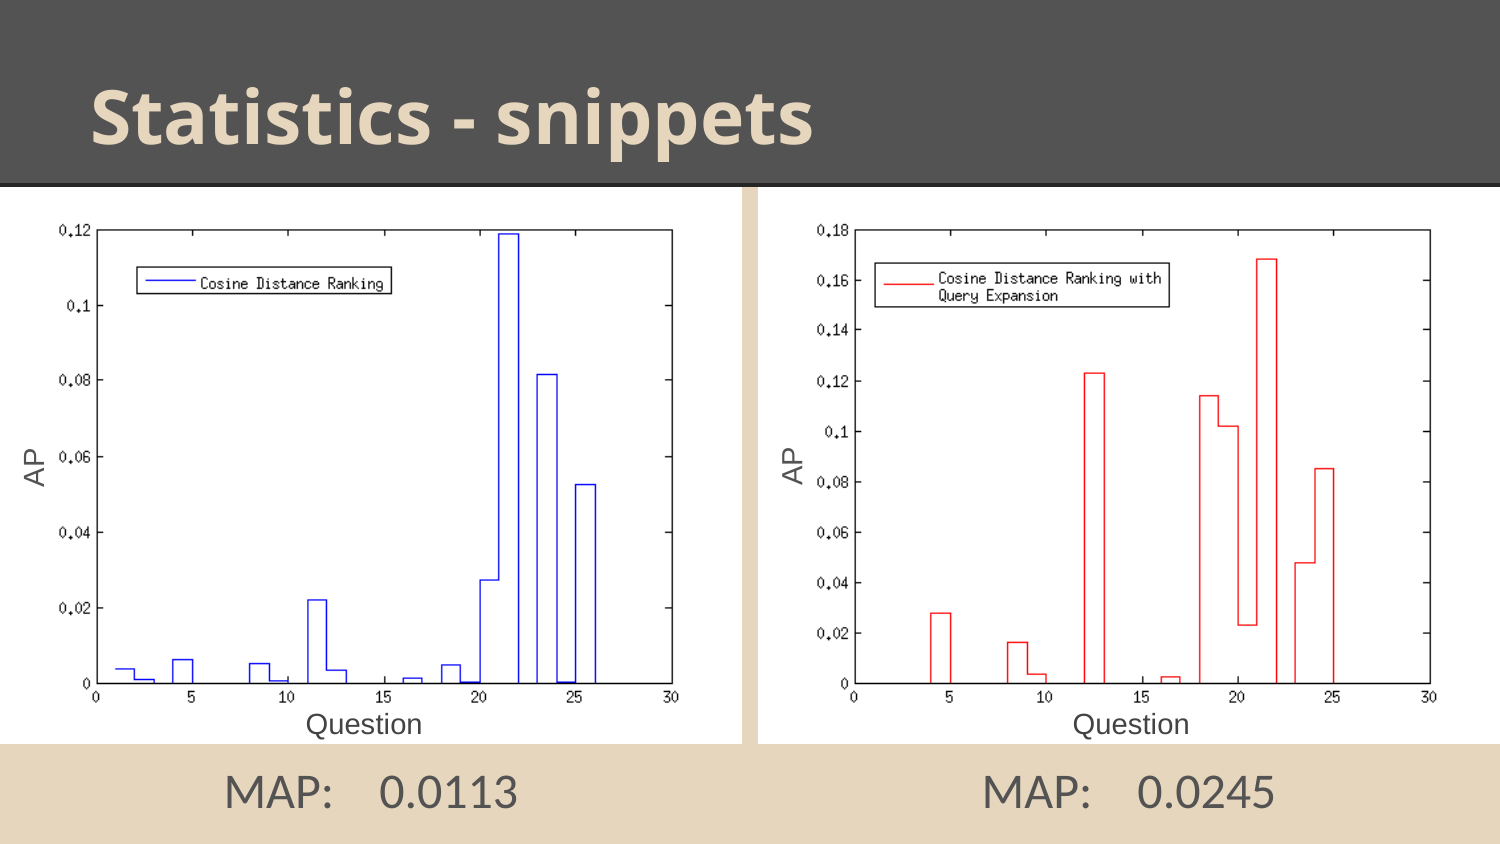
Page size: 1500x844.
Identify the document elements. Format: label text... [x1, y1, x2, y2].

picture [757, 187, 1500, 744]
text_box MAP: 0.0245 [924, 753, 1334, 842]
text_box MAP: 0.0113 [166, 753, 576, 842]
title Statistics - snippets [75, 33, 1425, 175]
picture [0, 187, 742, 744]
